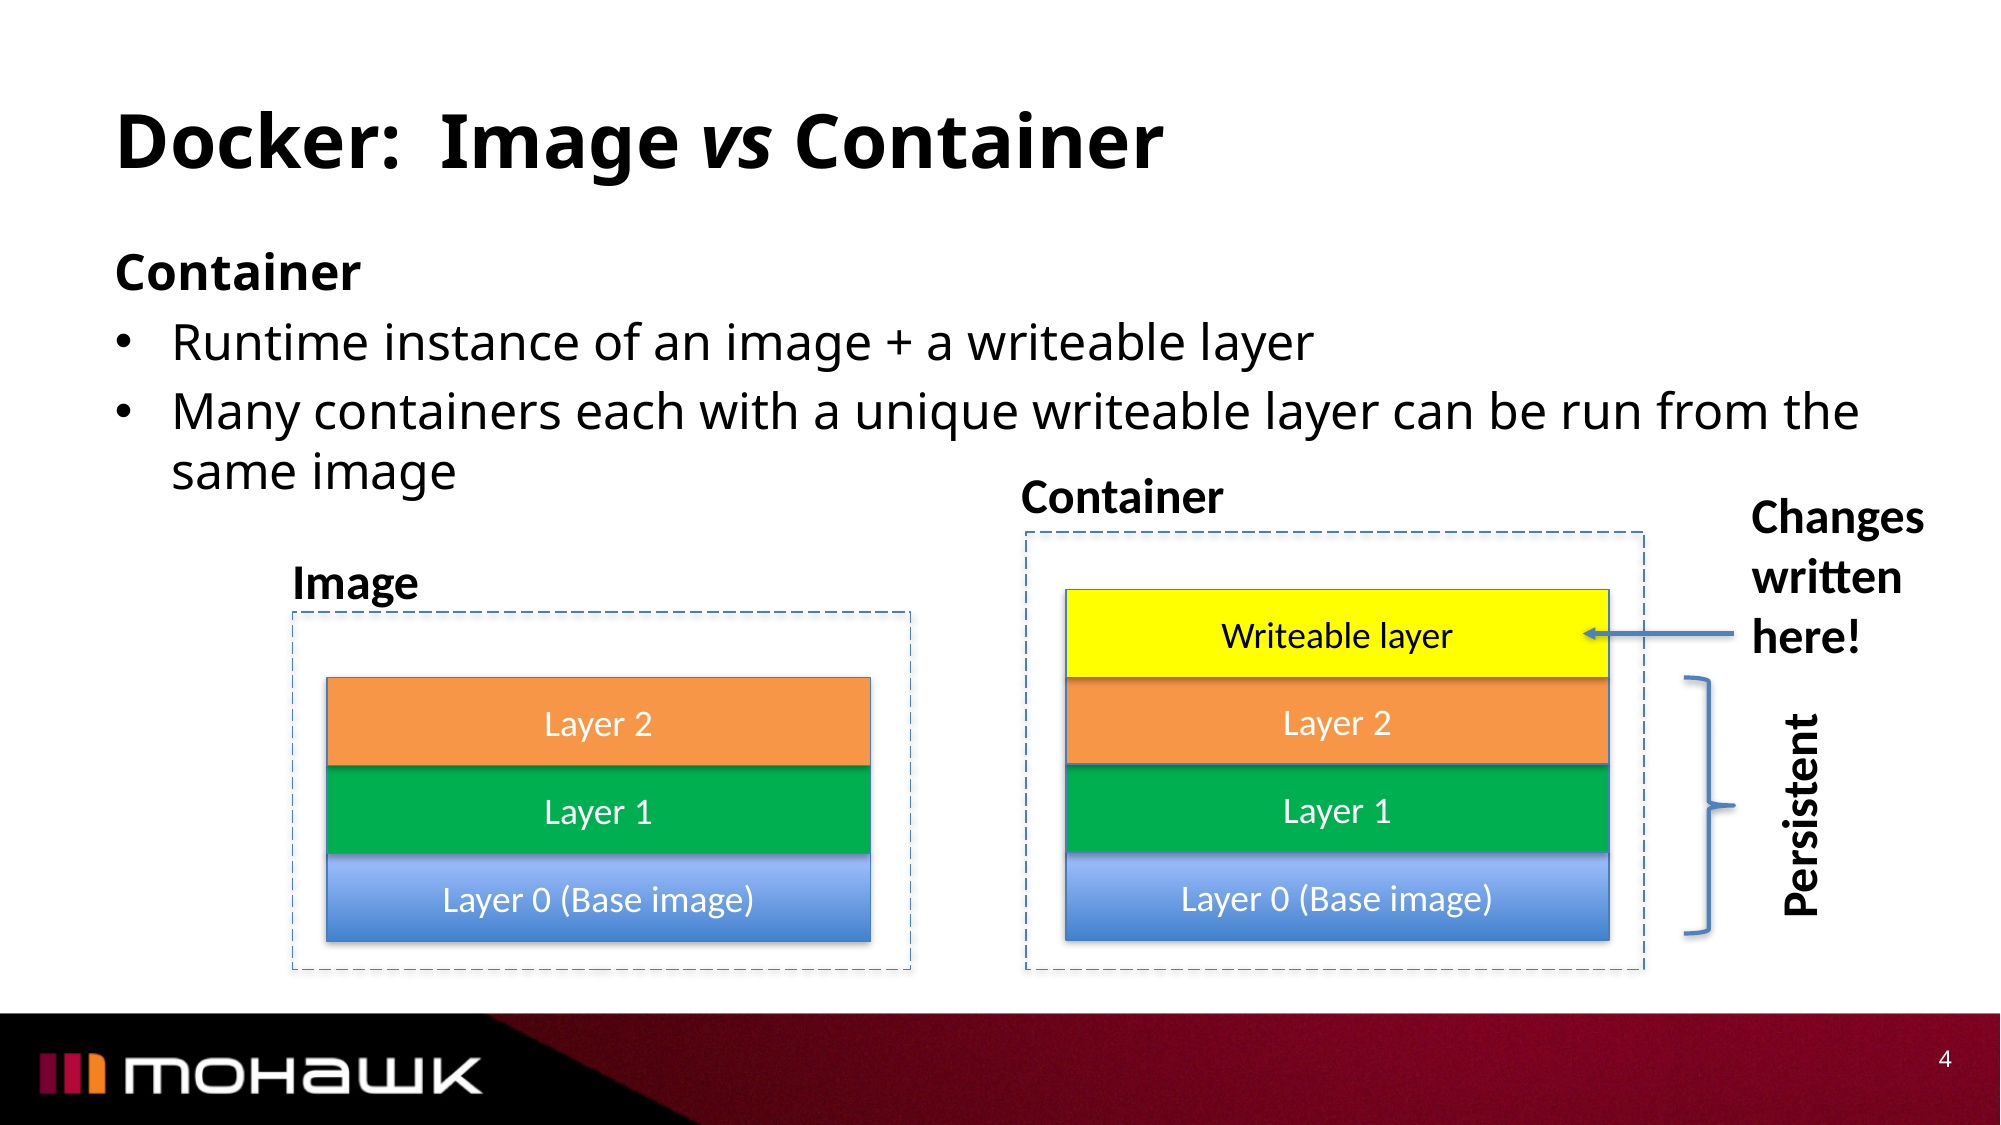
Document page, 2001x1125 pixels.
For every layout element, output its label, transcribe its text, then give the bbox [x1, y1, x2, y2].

picture [0, 0, 2000, 1125]
list Container Runtime instance of an image + a writeable layer Many containers each with a unique writeable layer can be run from the same image [99, 232, 1900, 940]
text_box Container [1006, 456, 1444, 532]
text_box [1025, 531, 1645, 970]
text_box [292, 611, 911, 970]
text_box [1683, 675, 1736, 936]
slide_number 4 [1500, 1040, 1967, 1081]
text_box Writeable layer [1065, 589, 1610, 678]
title Docker: Image vs Container [99, 45, 1900, 232]
text_box Persistent [1759, 677, 1851, 955]
text_box Image [277, 542, 715, 617]
text_box Changes written here! [1736, 476, 1946, 671]
